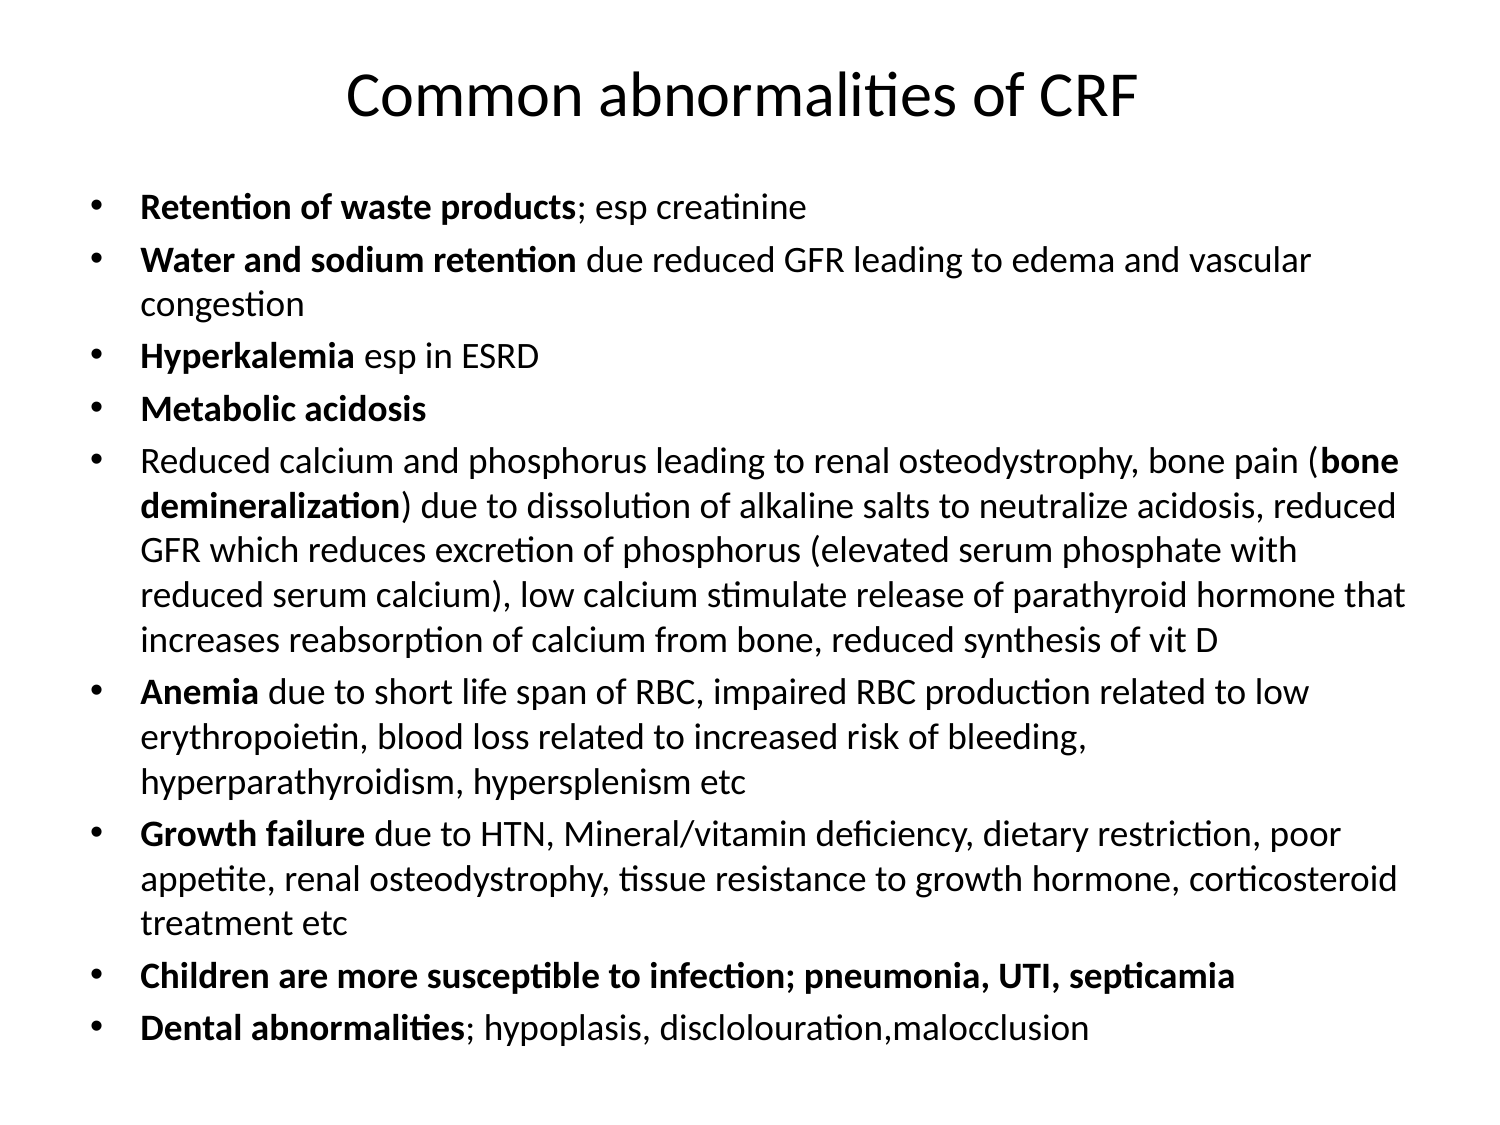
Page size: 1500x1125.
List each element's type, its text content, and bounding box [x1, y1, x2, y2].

title Common abnormalities of CRF [75, 45, 1425, 138]
list Retention of waste products; esp creatinine Water and sodium retention due reduced GFR leading to edema and vascular congestion Hyperkalemia esp in ESRD Metabolic acidosis Reduced calcium and phosphorus leading to renal osteodystrophy, bone pain (bone demineralization) due to dissolution of alkaline salts to neutralize acidosis, reduced GFR which reduces excretion of phosphorus (elevated serum phosphate with reduced serum calcium), low calcium stimulate release of parathyroid hormone that increases reabsorption of calcium from bone, reduced synthesis of vit D Anemia due to short life span of RBC, impaired RBC production related to low erythropoietin, blood loss related to increased risk of bleeding, hyperparathyroidism, hypersplenism etc Growth failure due to HTN, Mineral/vitamin deficiency, dietary restriction, poor appetite, renal osteodystrophy, tissue resistance to growth hormone, corticosteroid treatment etc Children are more susceptible to infection; pneumonia, UTI, septicamia Dental abnormalities; hypoplasis, disclolouration,malocclusion [75, 174, 1425, 1088]
